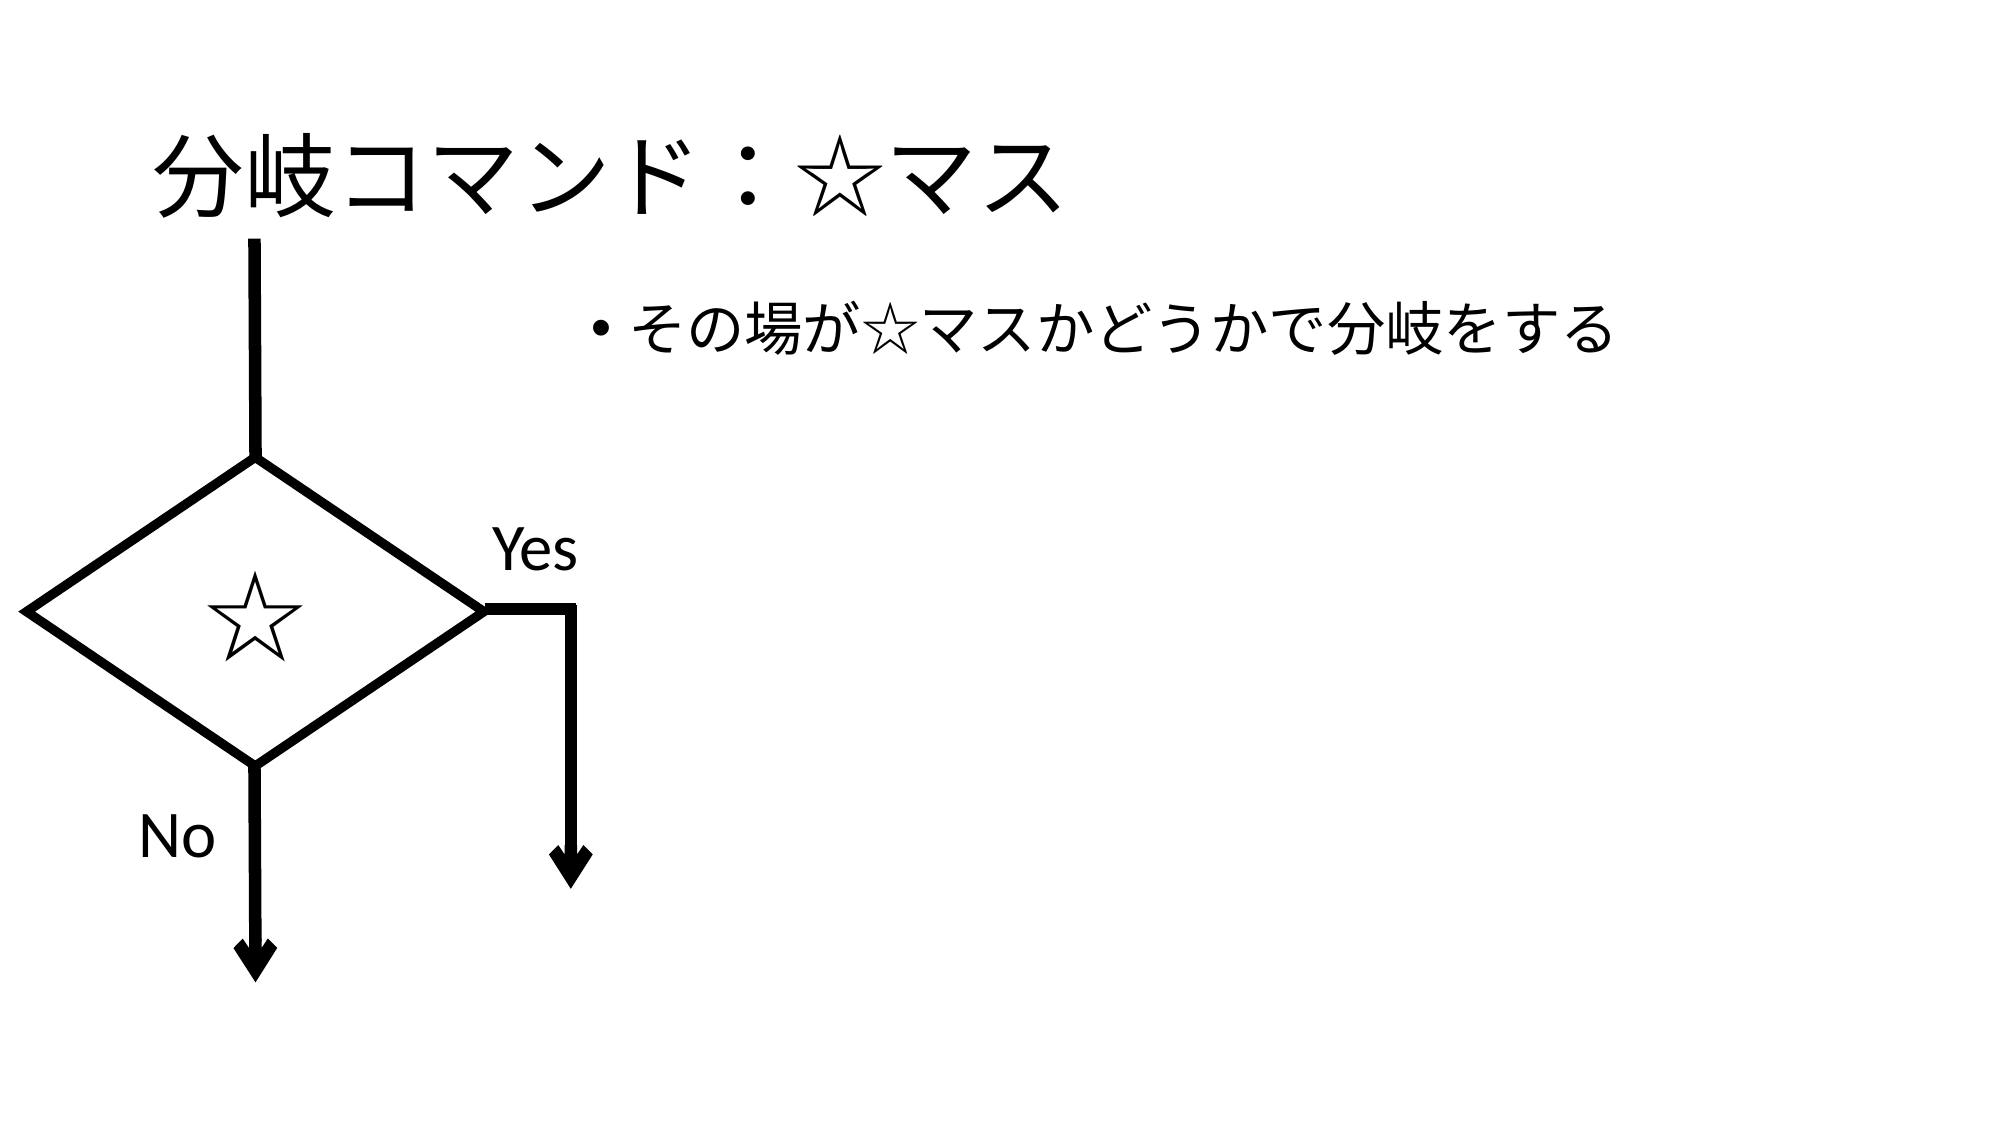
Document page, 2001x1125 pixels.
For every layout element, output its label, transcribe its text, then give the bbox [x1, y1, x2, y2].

list その場が☆マスかどうかで分岐をする [575, 292, 1883, 1006]
text_box ☆ [24, 456, 485, 767]
text_box Yes [477, 495, 594, 591]
text_box No [123, 783, 232, 879]
title 分岐コマンド：☆マス [137, 71, 1863, 290]
